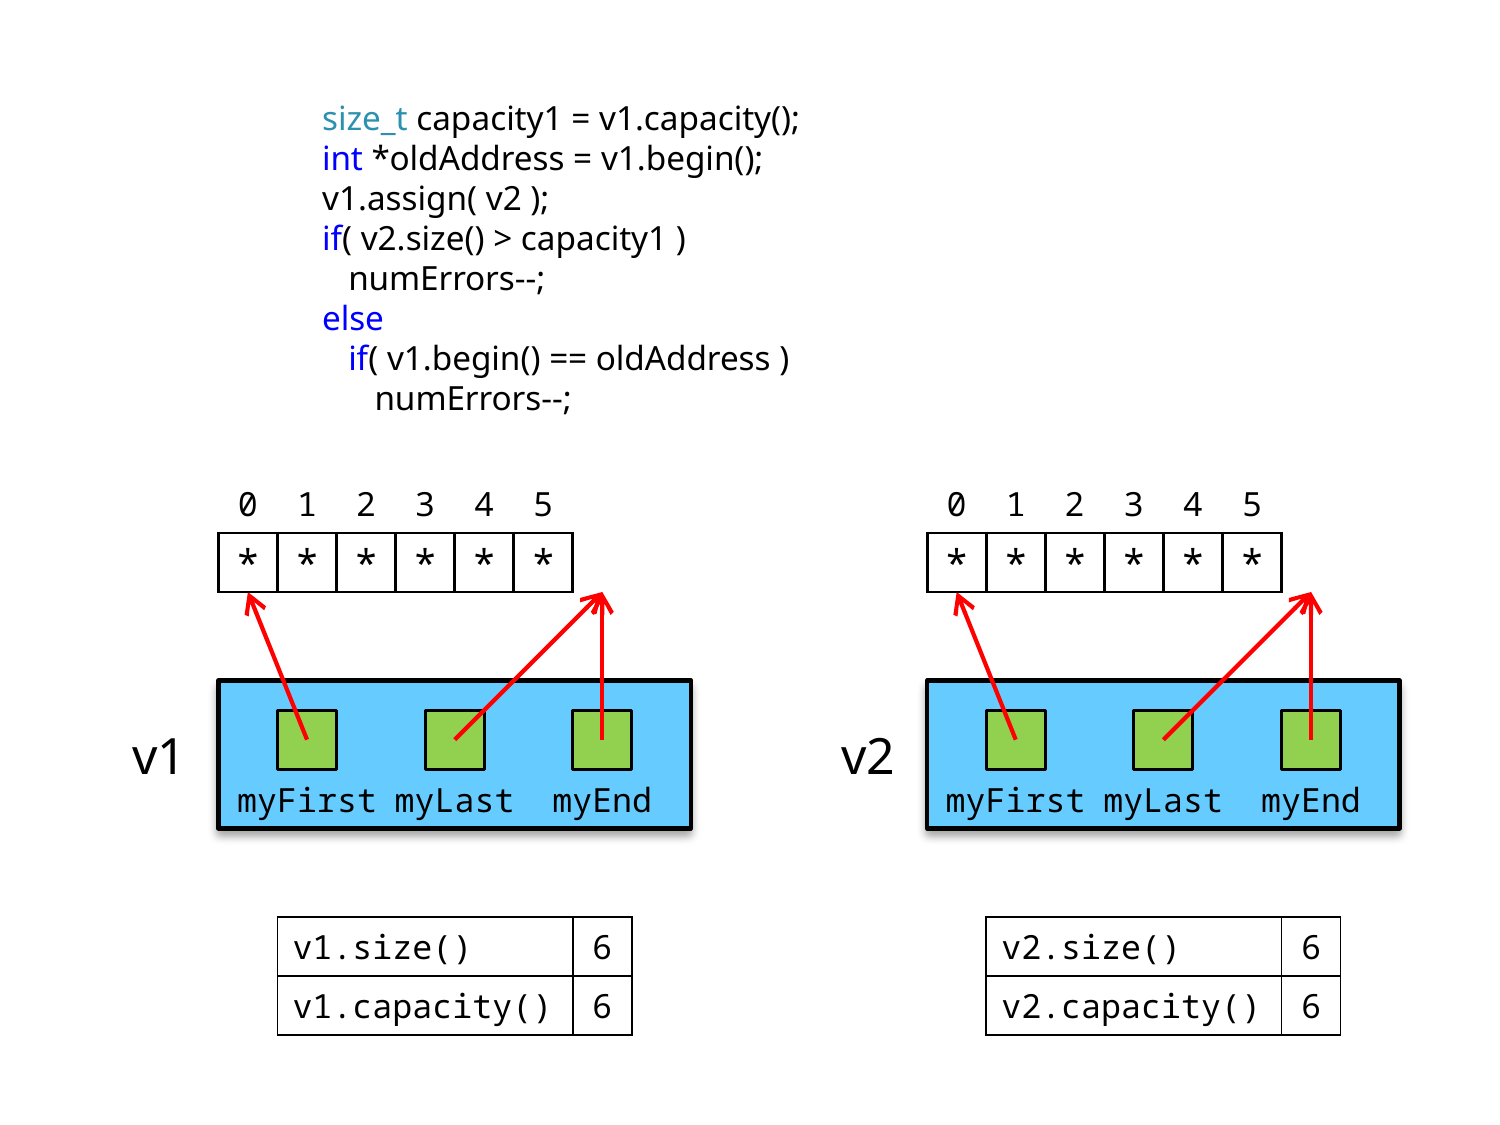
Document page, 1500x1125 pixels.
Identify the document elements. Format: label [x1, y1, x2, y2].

table_header [1282, 918, 1340, 975]
table_cell [1047, 534, 1103, 591]
table_cell [1106, 534, 1162, 591]
table_cell [278, 977, 572, 1034]
table_header [218, 474, 573, 532]
table_cell [1282, 977, 1340, 1034]
table_header [927, 474, 1281, 532]
table_cell [279, 534, 335, 591]
table_cell [1224, 534, 1280, 591]
table_cell [1165, 534, 1221, 591]
table_header [574, 918, 631, 975]
table_cell [929, 534, 985, 591]
table_cell [397, 534, 453, 591]
text_box [808, 591, 1400, 829]
table_cell [988, 534, 1044, 591]
table_header [278, 918, 572, 975]
table_header [987, 918, 1281, 975]
table_cell [515, 534, 571, 591]
table_cell [574, 977, 631, 1034]
table_cell [456, 534, 512, 591]
table_cell [338, 534, 394, 591]
table_cell [220, 534, 276, 591]
list [307, 90, 1016, 445]
table_cell [987, 977, 1281, 1034]
text_box [100, 591, 691, 829]
